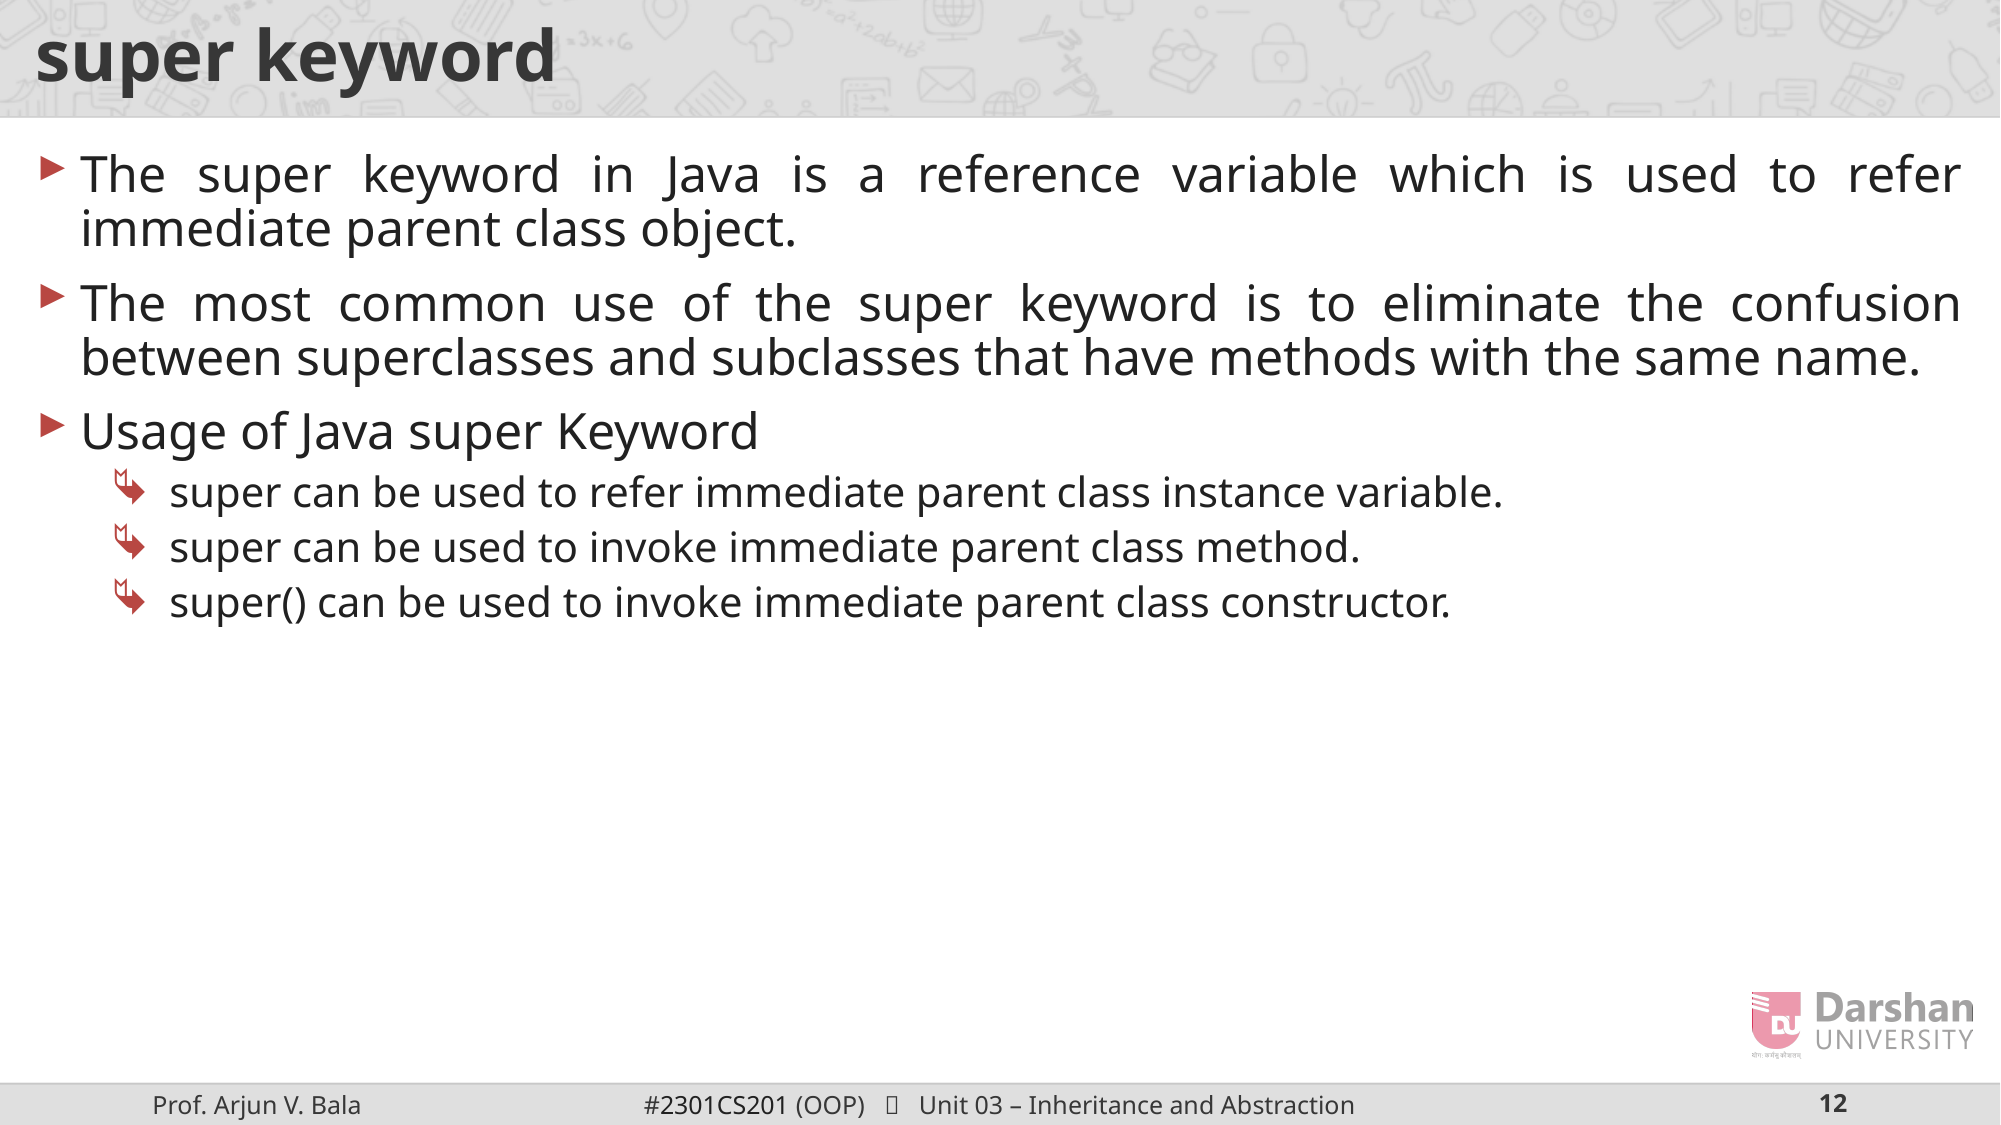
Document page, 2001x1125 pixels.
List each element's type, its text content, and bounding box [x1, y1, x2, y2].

list The super keyword in Java is a reference variable which is used to refer immediate parent class object. The most common use of the super keyword is to eliminate the confusion between superclasses and subclasses that have methods with the same name. Usage of Java super Keyword super can be used to refer immediate parent class instance variable. super can be used to invoke immediate parent class method. super() can be used to invoke immediate parent class constructor. [21, 141, 1979, 1059]
title super keyword [0, 0, 2000, 117]
